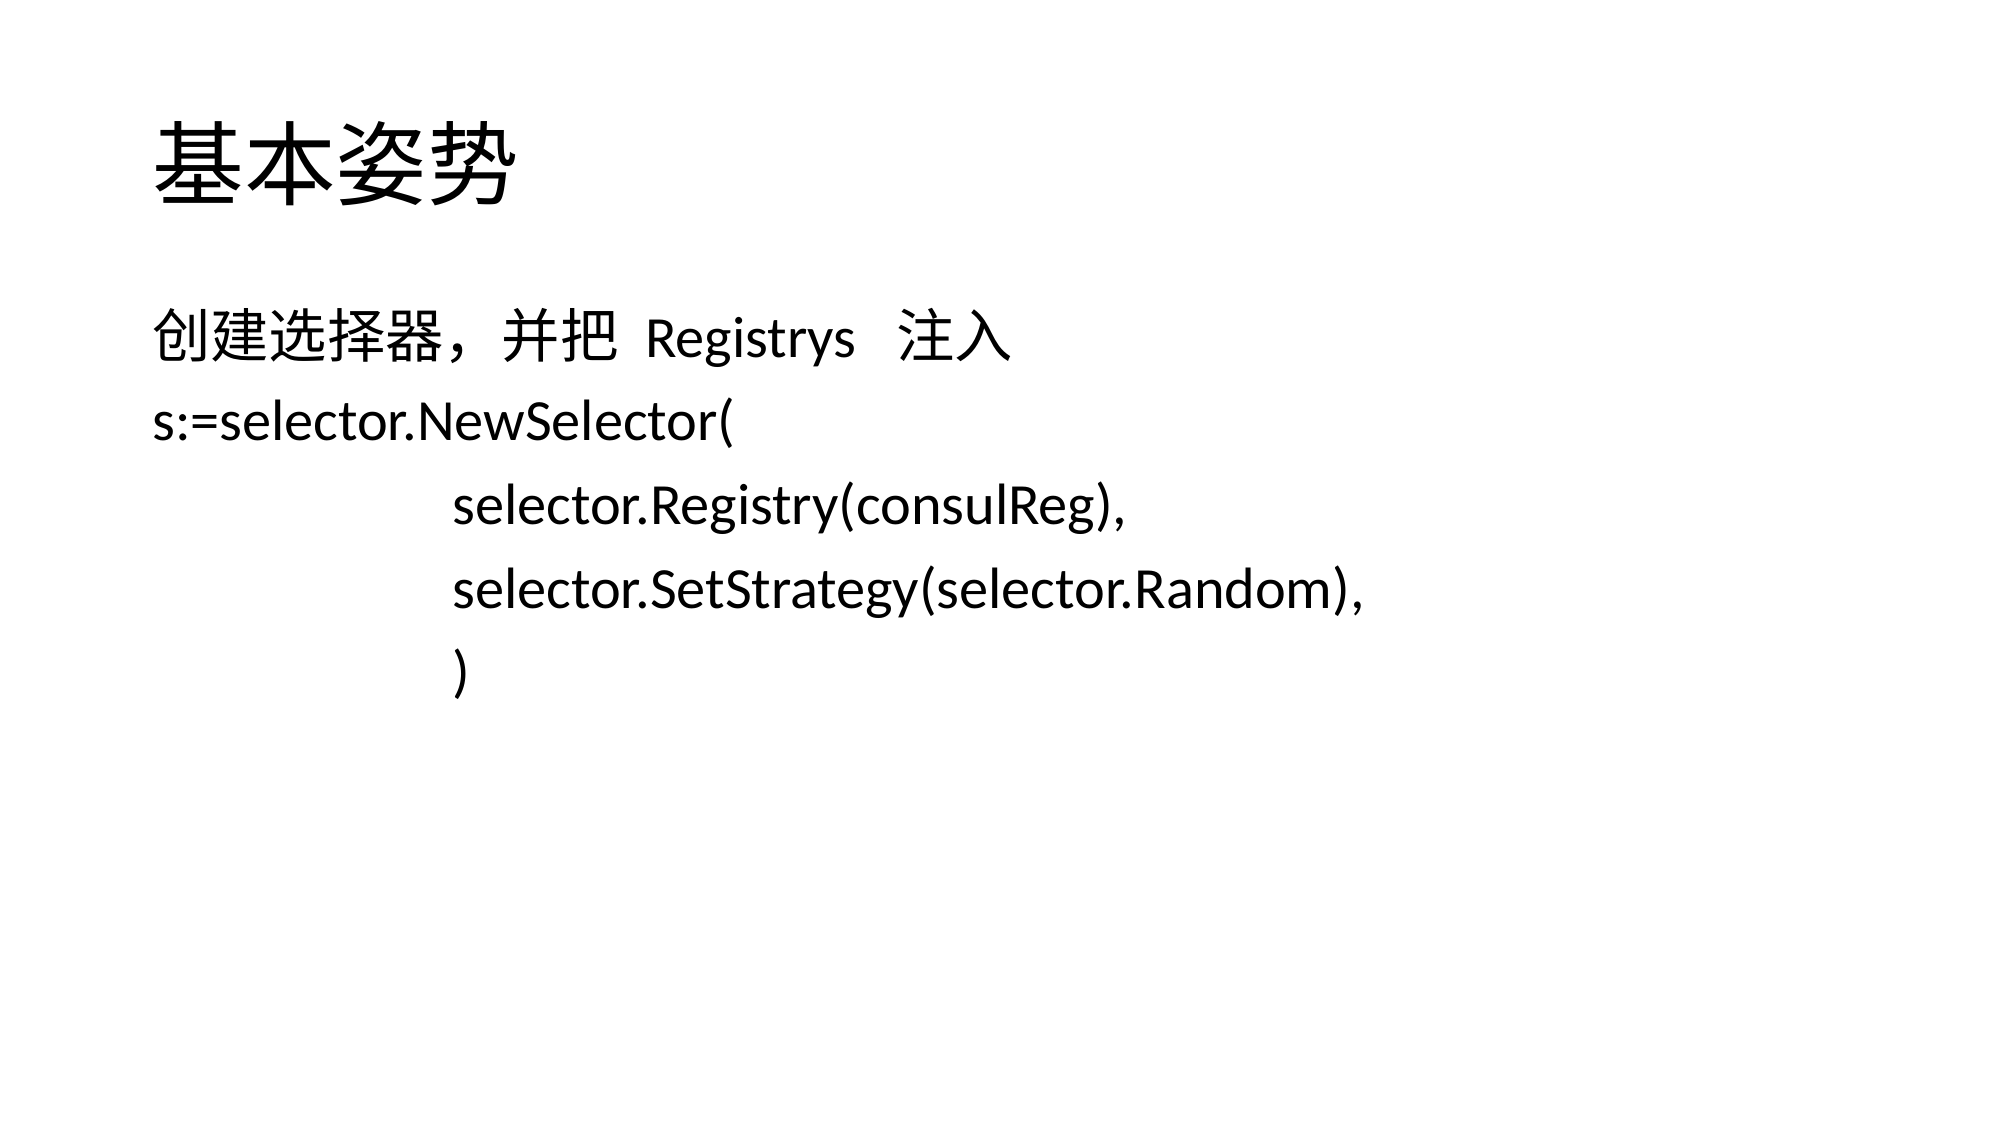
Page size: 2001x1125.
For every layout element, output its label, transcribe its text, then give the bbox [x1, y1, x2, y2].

list 创建选择器，并把 Registrys 注入 s:=selector.NewSelector( selector.Registry(consulReg), selector.SetStrategy(selector.Random), ) [137, 299, 1863, 1014]
title 基本姿势 [137, 59, 1863, 278]
